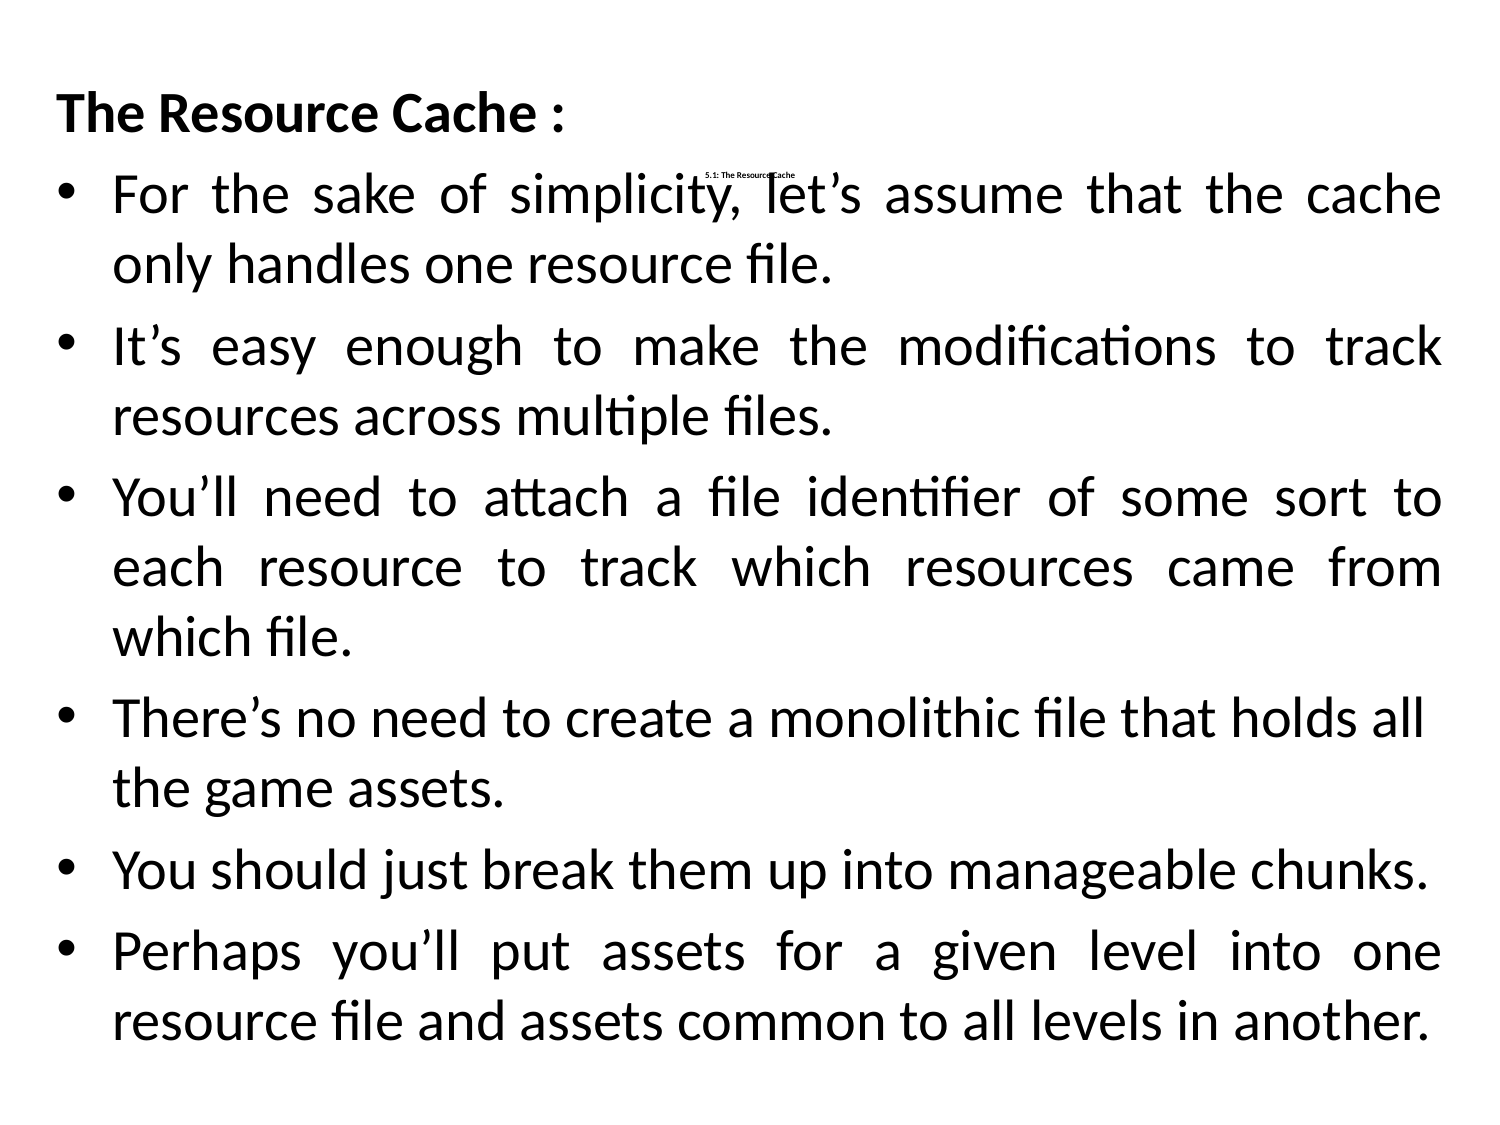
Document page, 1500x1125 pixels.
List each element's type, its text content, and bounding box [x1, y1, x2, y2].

list The Resource Cache : For the sake of simplicity, let’s assume that the cache only handles one resource file. It’s easy enough to make the modifications to track resources across multiple files. You’ll need to attach a file identifier of some sort to each resource to track which resources came from which file. There’s no need to create a monolithic file that holds all the game assets. You should just break them up into manageable chunks. Perhaps you’ll put assets for a given level into one resource file and assets common to all levels in another. [41, 66, 1459, 1094]
